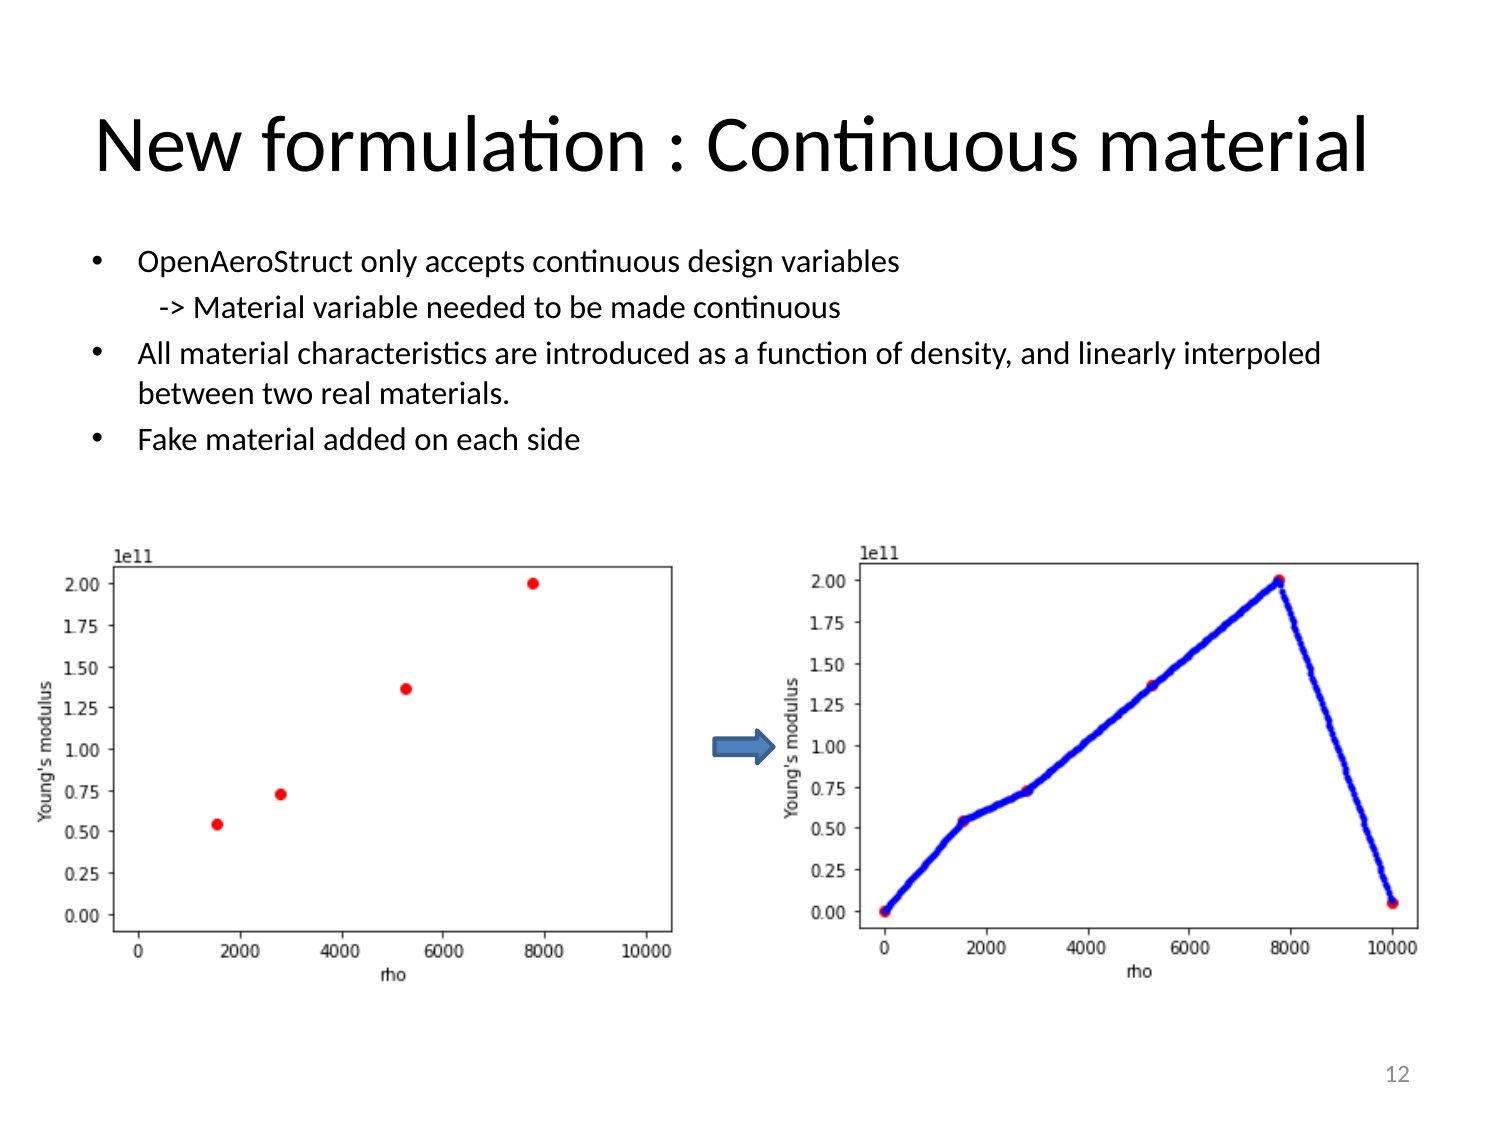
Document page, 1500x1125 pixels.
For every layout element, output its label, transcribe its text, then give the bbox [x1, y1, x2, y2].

title New formulation : Continuous material [41, 45, 1425, 233]
picture [775, 538, 1439, 988]
picture [28, 538, 688, 988]
slide_number 12 [1074, 1042, 1425, 1103]
list OpenAeroStruct only accepts continuous design variables -> Material variable needed to be made continuous All material characteristics are introduced as a function of density, and linearly interpoled between two real materials. Fake material added on each side [76, 232, 1427, 468]
text_box [712, 728, 770, 766]
